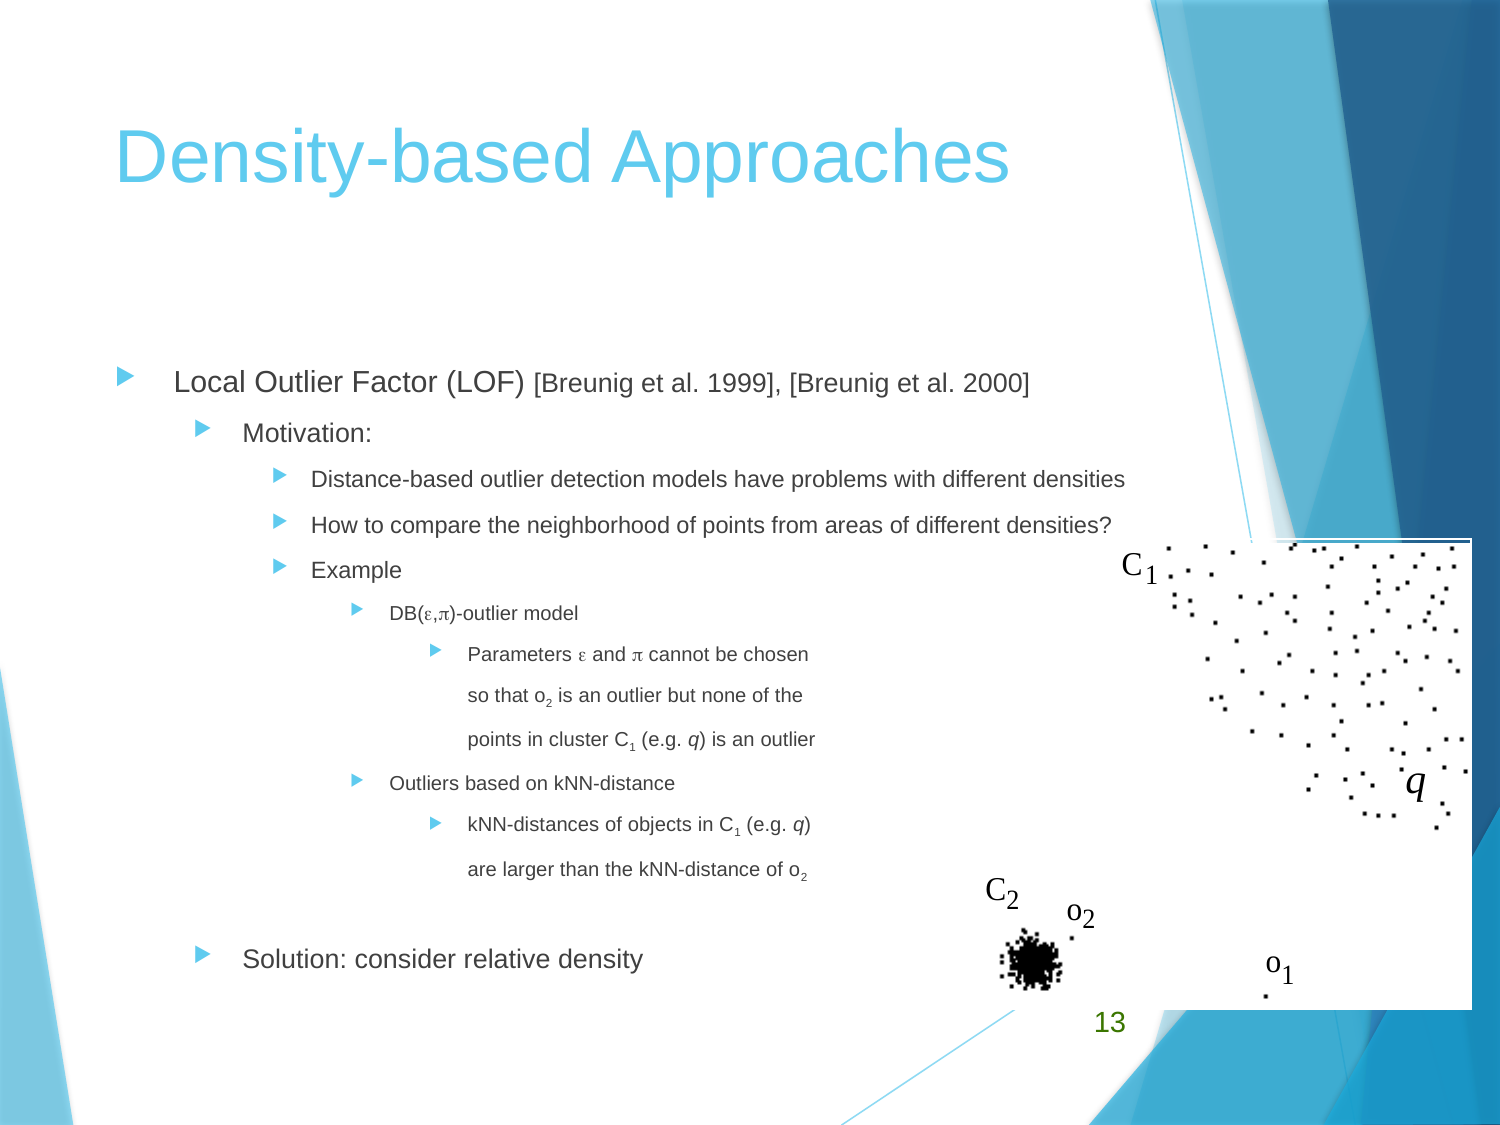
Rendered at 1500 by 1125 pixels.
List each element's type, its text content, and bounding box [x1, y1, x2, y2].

slide_number 13 [1057, 1022, 1142, 1051]
list Local Outlier Factor (LOF) [Breunig et al. 1999], [Breunig et al. 2000] Motivation: Distance-based outlier detection models have problems with different densities How to compare the neighborhood of points from areas of different densities? Example DB(,)-outlier model Parameters  and  cannot be chosen so that o2 is an outlier but none of the points in cluster C1 (e.g. q) is an outlier Outliers based on kNN-distance kNN-distances of objects in C1 (e.g. q) are larger than the kNN-distance of o2 Solution: consider relative density [99, 354, 1142, 992]
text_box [974, 536, 1476, 1013]
title Density-based Approaches [99, 99, 1142, 317]
